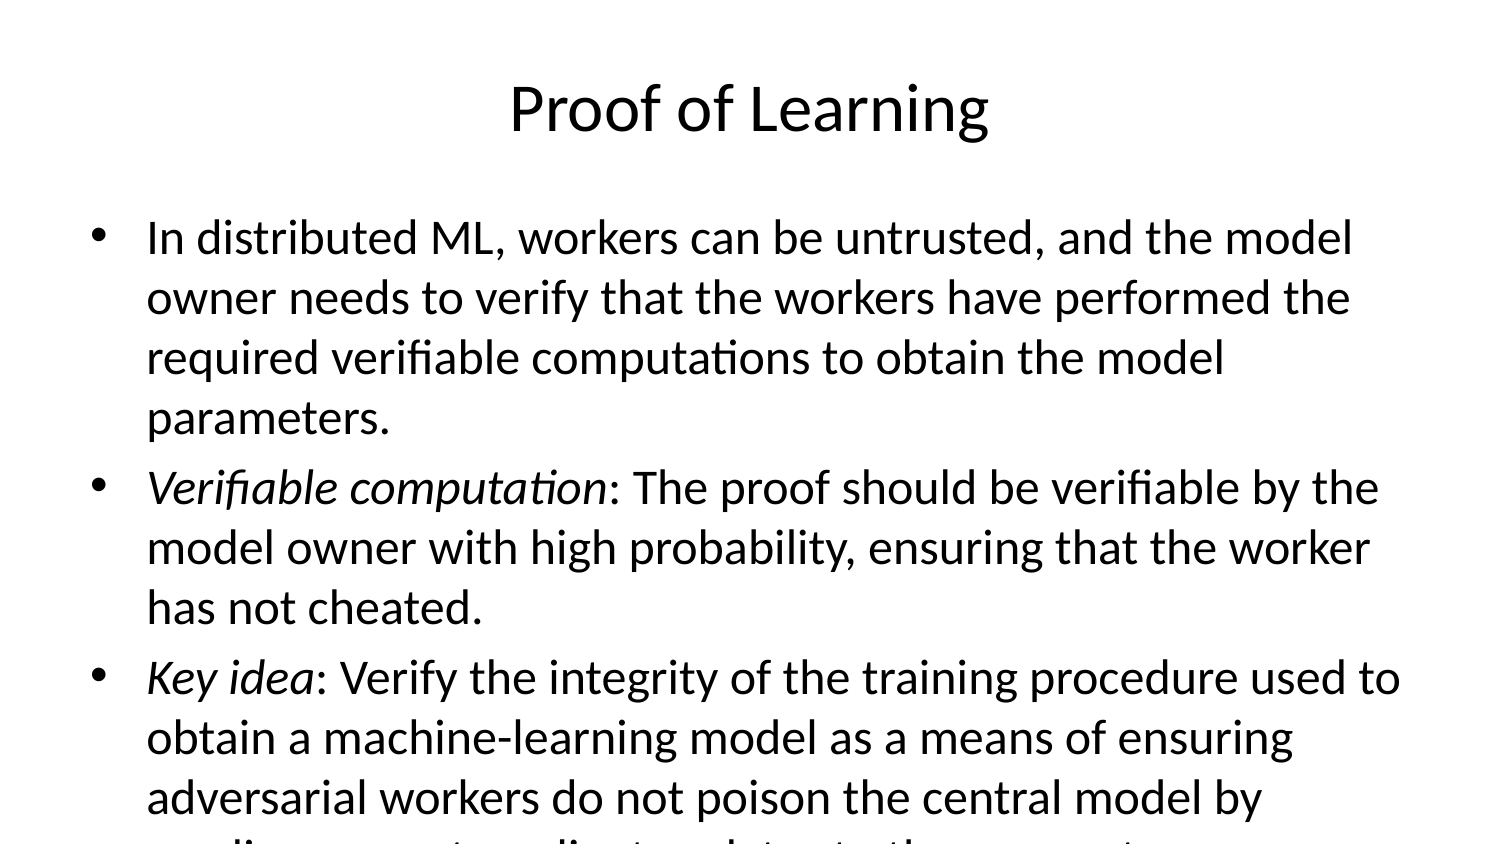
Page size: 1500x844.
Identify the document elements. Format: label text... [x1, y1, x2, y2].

list In distributed ML, workers can be untrusted, and the model owner needs to verify that the workers have performed the required verifiable computations to obtain the model parameters. Verifiable computation: The proof should be verifiable by the model owner with high probability, ensuring that the worker has not cheated. Key idea: Verify the integrity of the training procedure used to obtain a machine-learning model as a means of ensuring adversarial workers do not poison the central model by sending corrupt gradient updates to the parameter server or other workers. [75, 196, 1425, 754]
title Proof of Learning [75, 33, 1425, 175]
